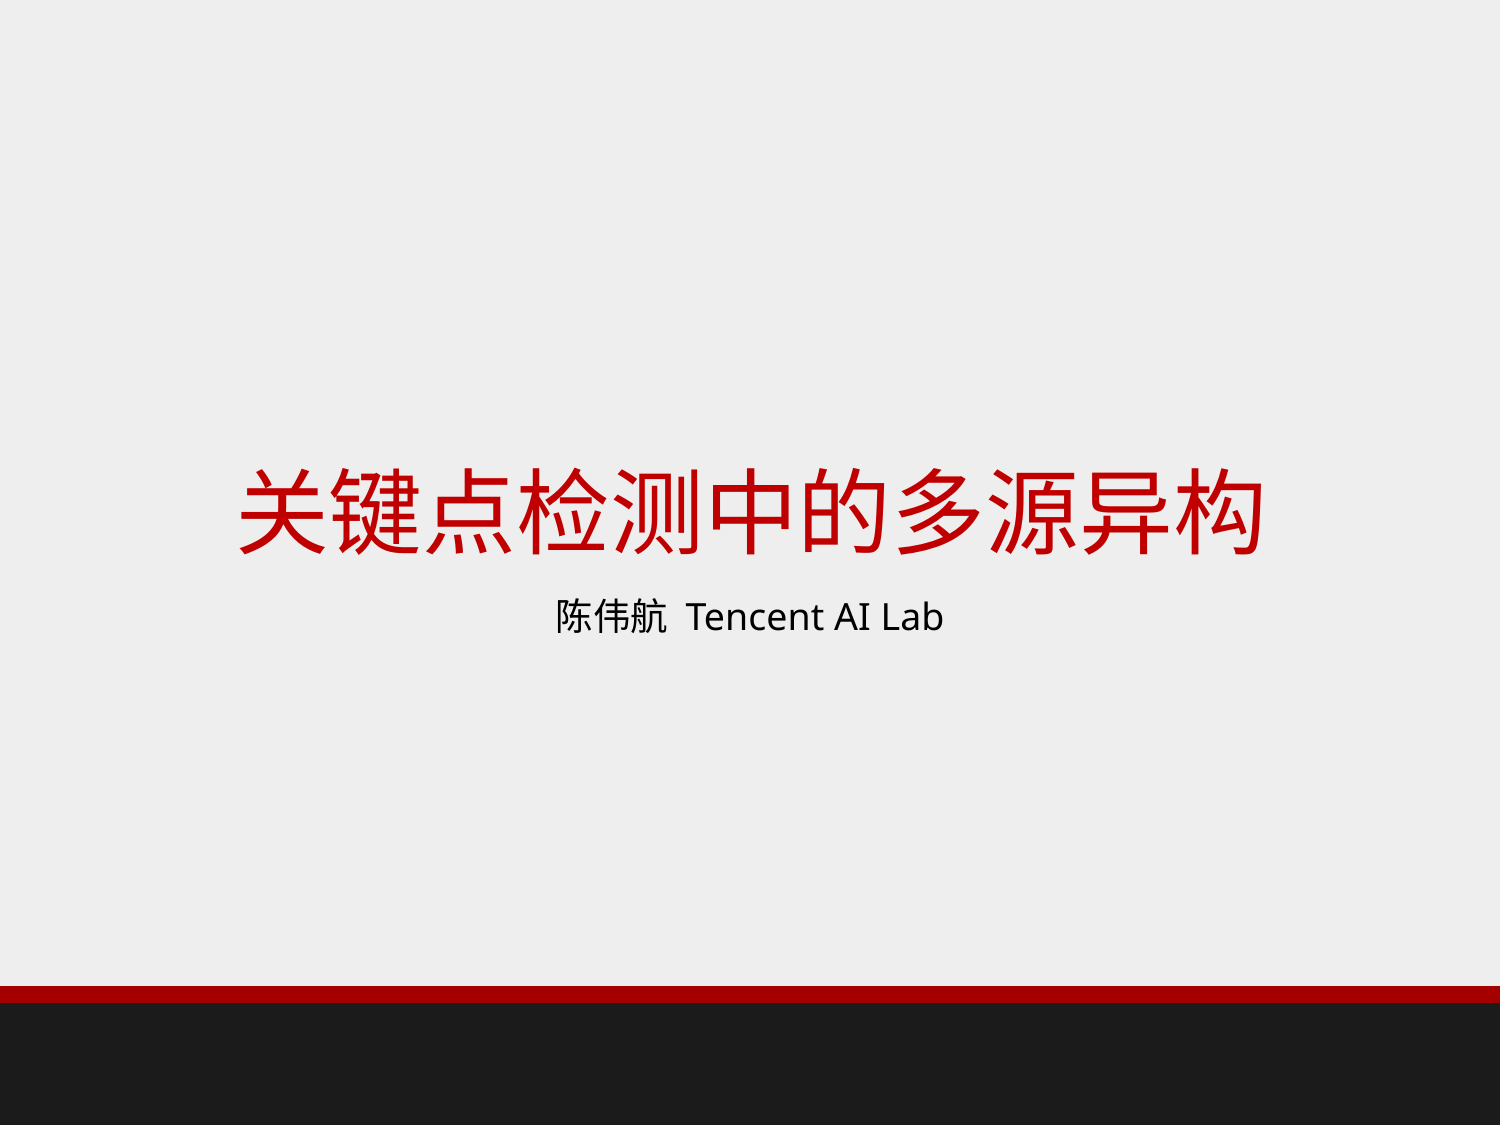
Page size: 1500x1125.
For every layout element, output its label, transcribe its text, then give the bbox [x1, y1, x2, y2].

picture [0, 0, 1500, 1125]
title 关键点检测中的多源异构 [64, 184, 1438, 576]
subtitle 陈伟航 Tencent AI Lab [187, 590, 1313, 863]
